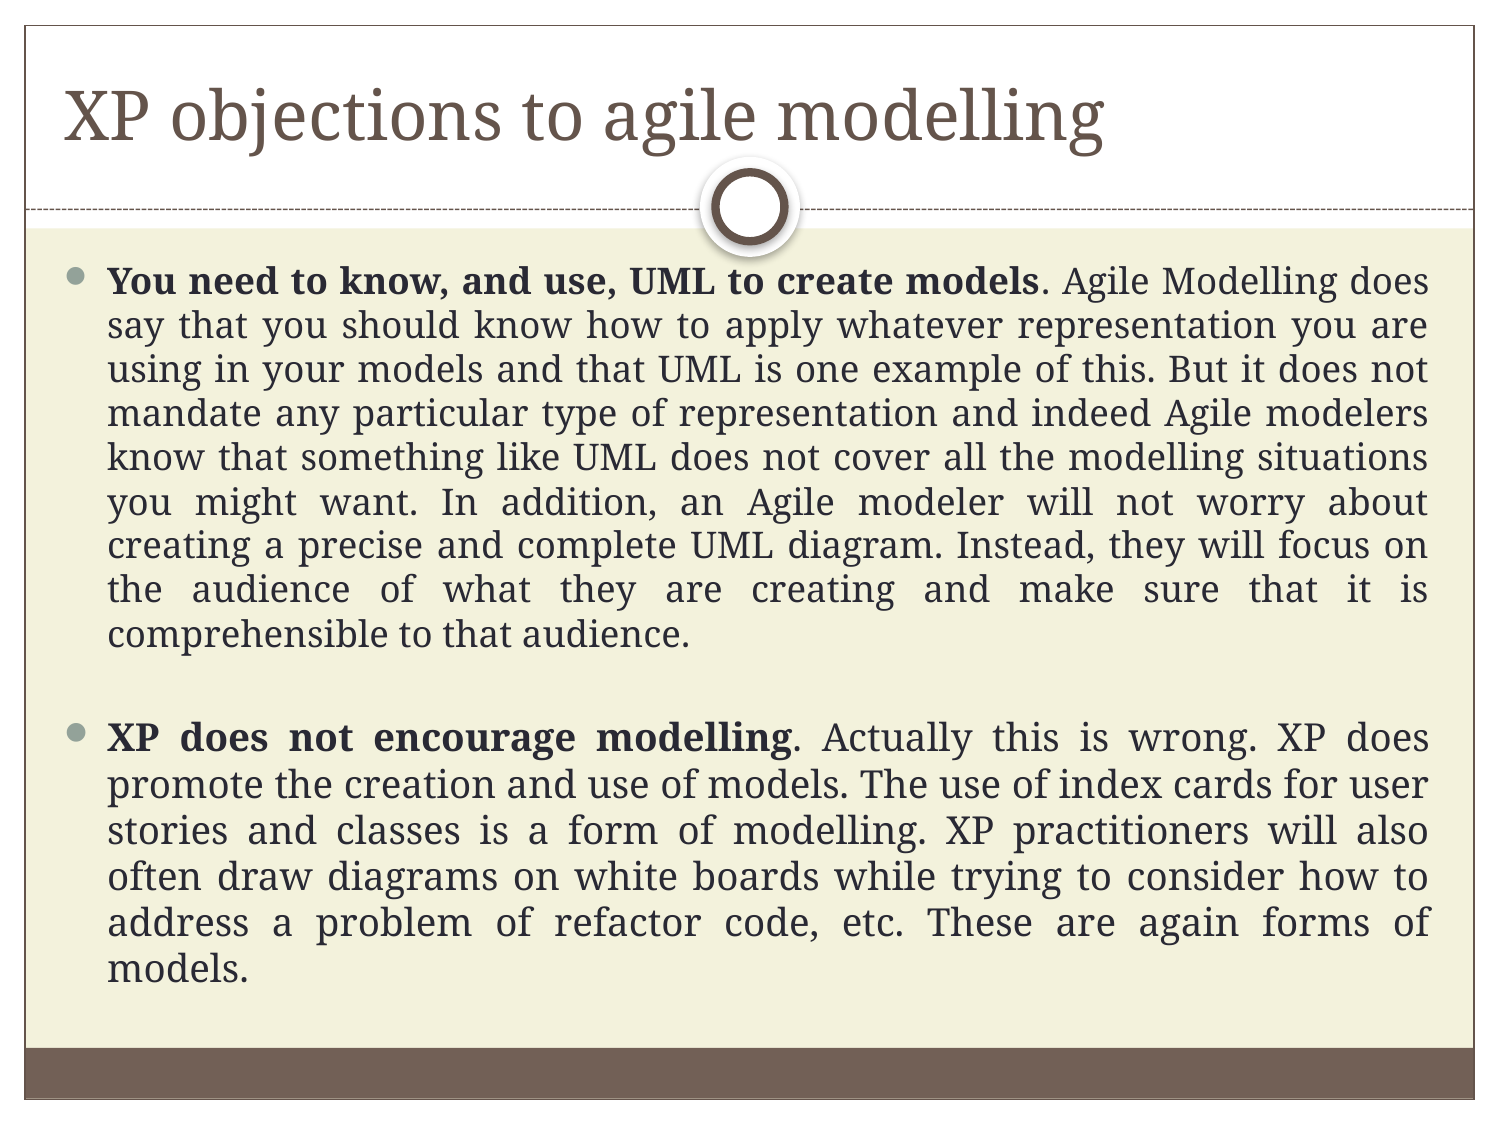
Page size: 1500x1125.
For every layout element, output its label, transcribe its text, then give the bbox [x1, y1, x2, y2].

title XP objections to agile modelling [49, 37, 1450, 162]
list You need to know, and use, UML to create models. Agile Modelling does say that you should know how to apply whatever representation you are using in your models and that UML is one example of this. But it does not mandate any particular type of representation and indeed Agile modelers know that something like UML does not cover all the modelling situations you might want. In addition, an Agile modeler will not worry about creating a precise and complete UML diagram. Instead, they will focus on the audience of what they are creating and make sure that it is comprehensible to that audience. XP does not encourage modelling. Actually this is wrong. XP does promote the creation and use of models. The use of index cards for user stories and classes is a form of modelling. XP practitioners will also often draw diagrams on white boards while trying to consider how to address a problem of refactor code, etc. These are again forms of models. [49, 250, 1445, 1001]
